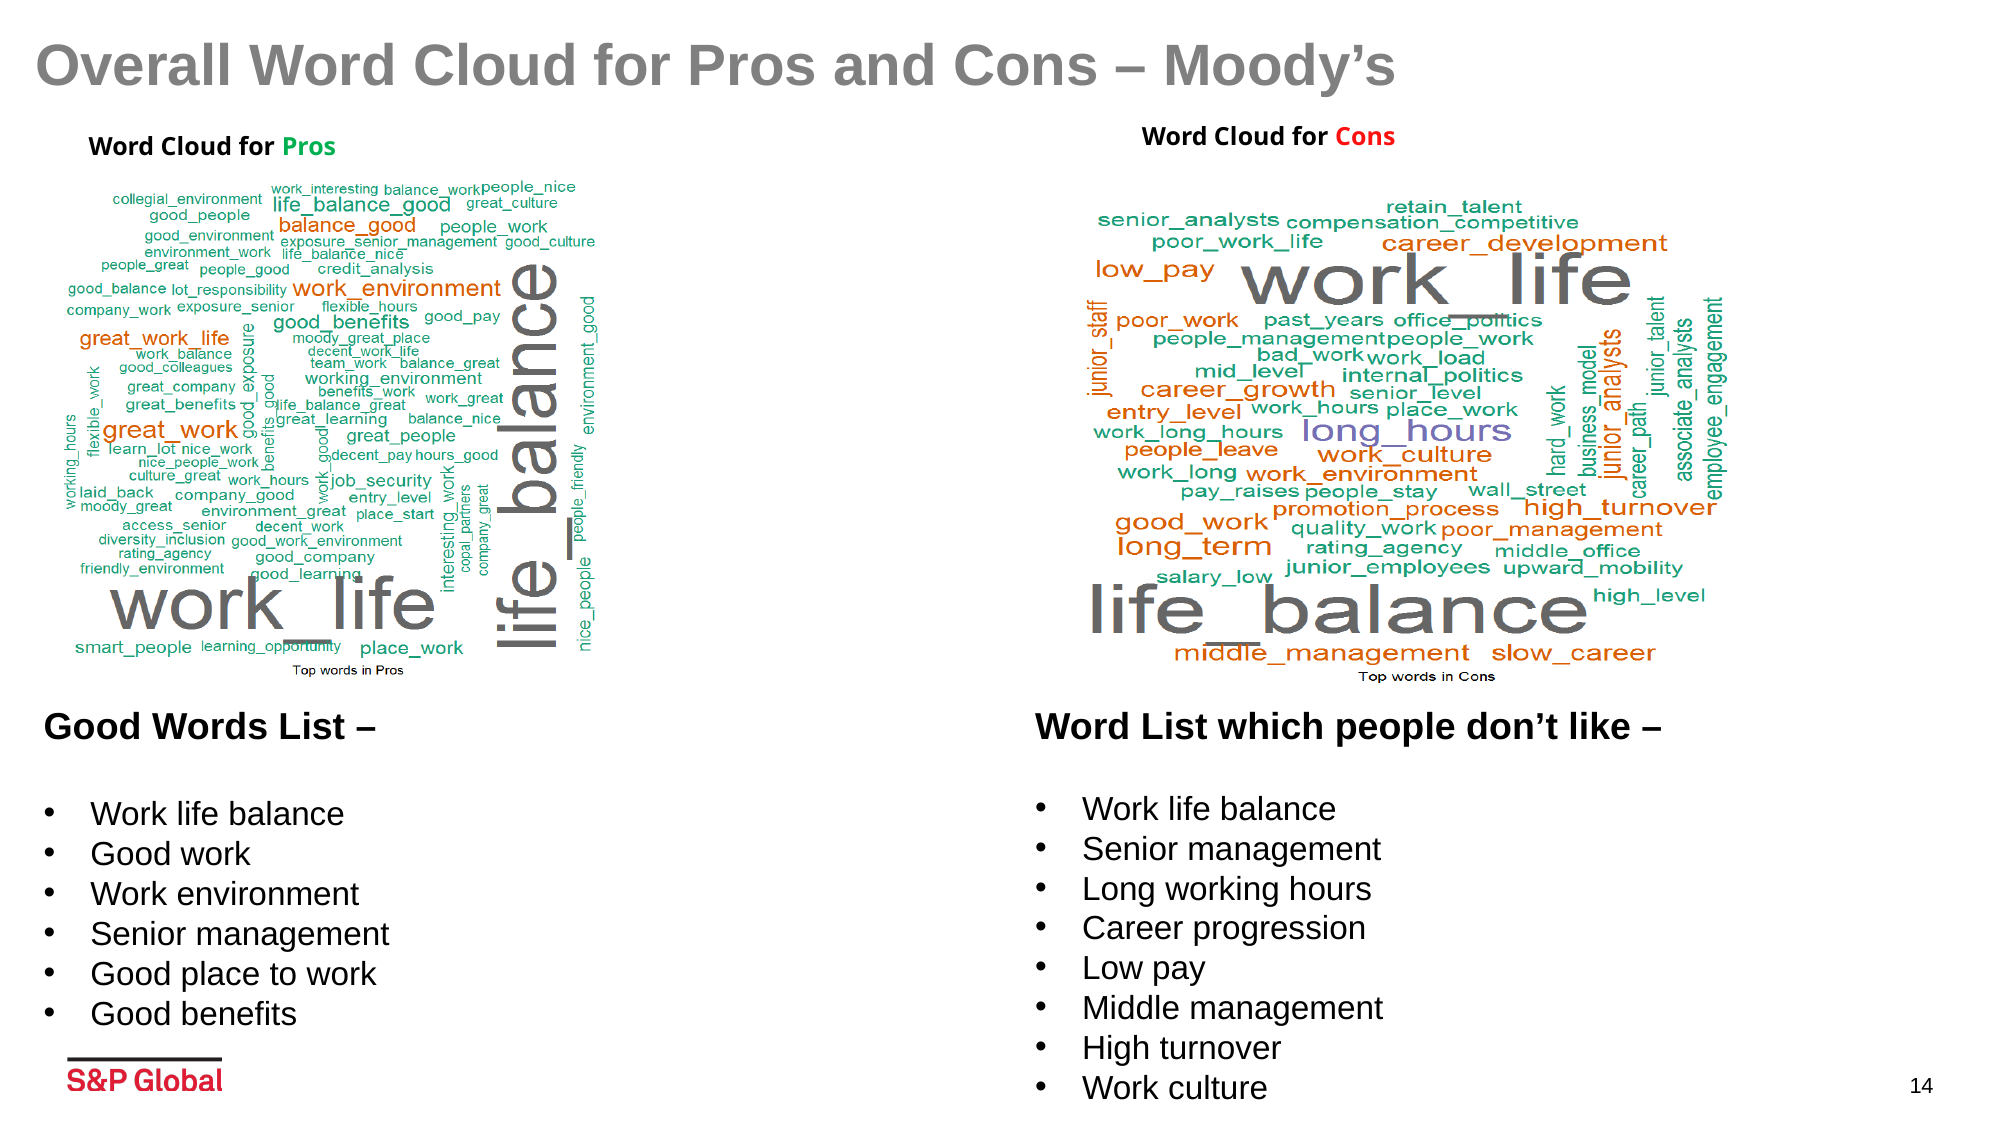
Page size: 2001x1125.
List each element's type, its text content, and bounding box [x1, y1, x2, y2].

text_box Word Cloud for Pros [73, 123, 567, 168]
text_box Good Words List – Work life balance Good work Work environment Senior management Good place to work Good benefits [28, 694, 862, 1040]
text_box Word List which people don’t like – Work life balance Senior management Long working hours Career progression Low pay Middle management High turnover Work culture [1020, 694, 1702, 1114]
title Overall Word Cloud for Pros and Cons – Moody’s [35, 27, 1899, 101]
picture [1073, 191, 1742, 683]
picture [60, 168, 615, 678]
text_box Word Cloud for Cons [1127, 113, 1620, 158]
slide_number 14 [1839, 1036, 1934, 1098]
